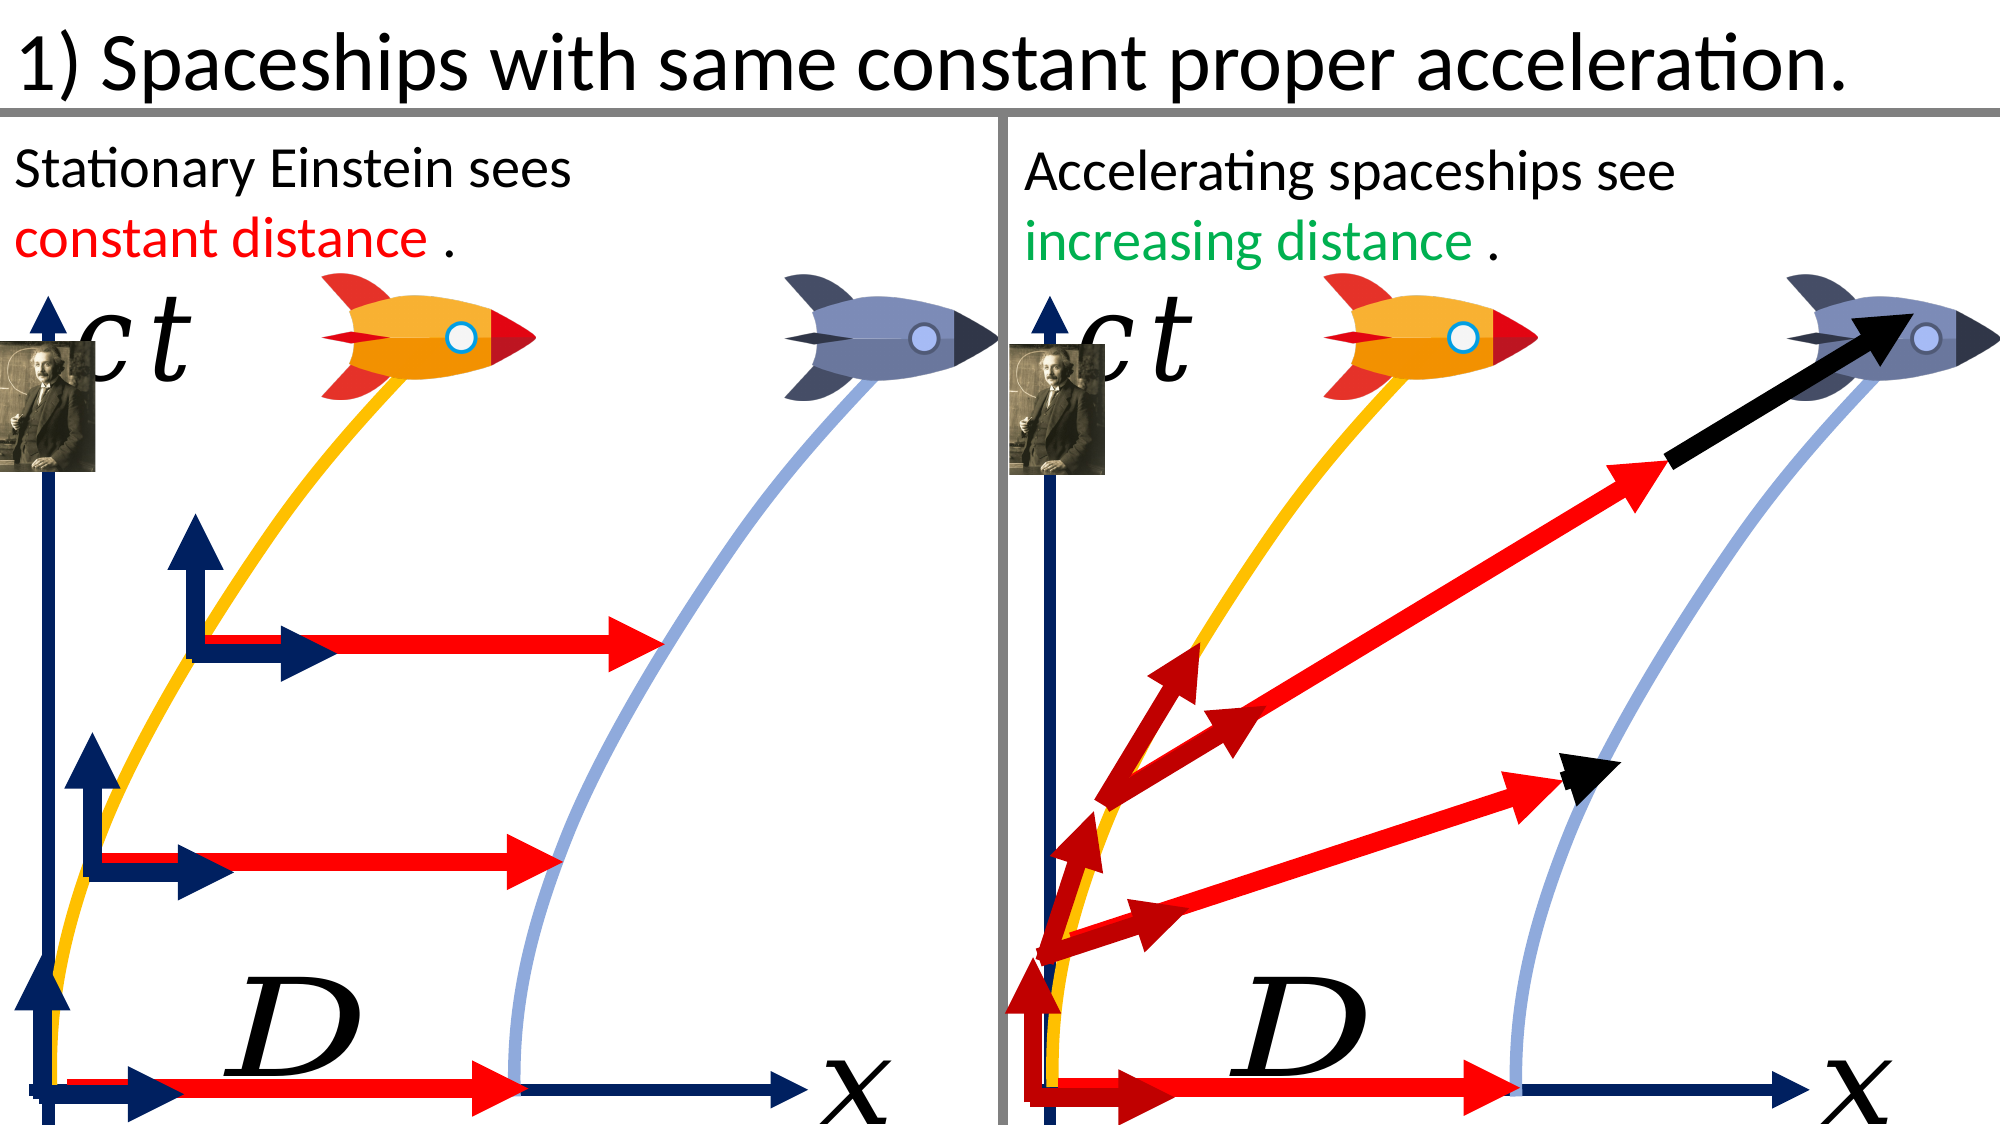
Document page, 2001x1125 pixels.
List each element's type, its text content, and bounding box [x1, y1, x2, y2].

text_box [1562, 313, 1914, 782]
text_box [88, 732, 235, 878]
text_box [1133, 460, 1669, 784]
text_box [1029, 957, 1175, 1103]
text_box 1) Spaceships with same constant proper acceleration. [0, 0, 2000, 108]
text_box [0, 273, 999, 1125]
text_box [1058, 956, 1521, 1109]
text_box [1009, 273, 2000, 1125]
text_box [1102, 642, 1267, 805]
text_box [1071, 780, 1564, 942]
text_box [191, 513, 338, 659]
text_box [38, 954, 185, 1100]
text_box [66, 957, 529, 1110]
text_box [1038, 811, 1190, 962]
